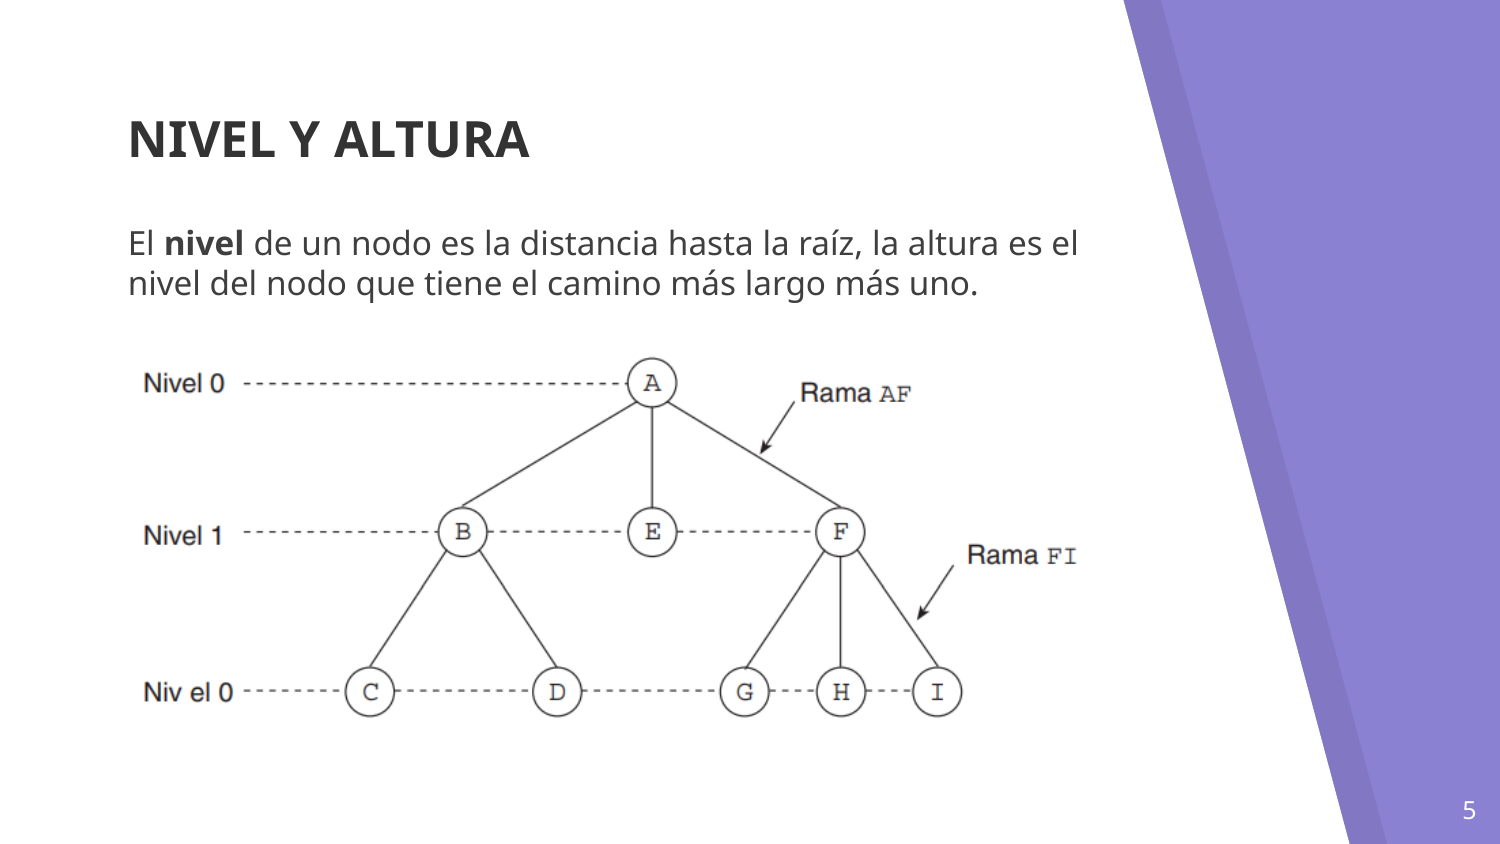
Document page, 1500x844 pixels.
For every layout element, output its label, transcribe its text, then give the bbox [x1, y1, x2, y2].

picture [112, 338, 1135, 737]
text_box El nivel de un nodo es la distancia hasta la raíz, la altura es el nivel del nodo que tiene el camino más largo más uno. [112, 207, 1124, 337]
text_box NIVEL Y ALTURA [112, 115, 1124, 183]
slide_number 5 [1401, 779, 1492, 844]
